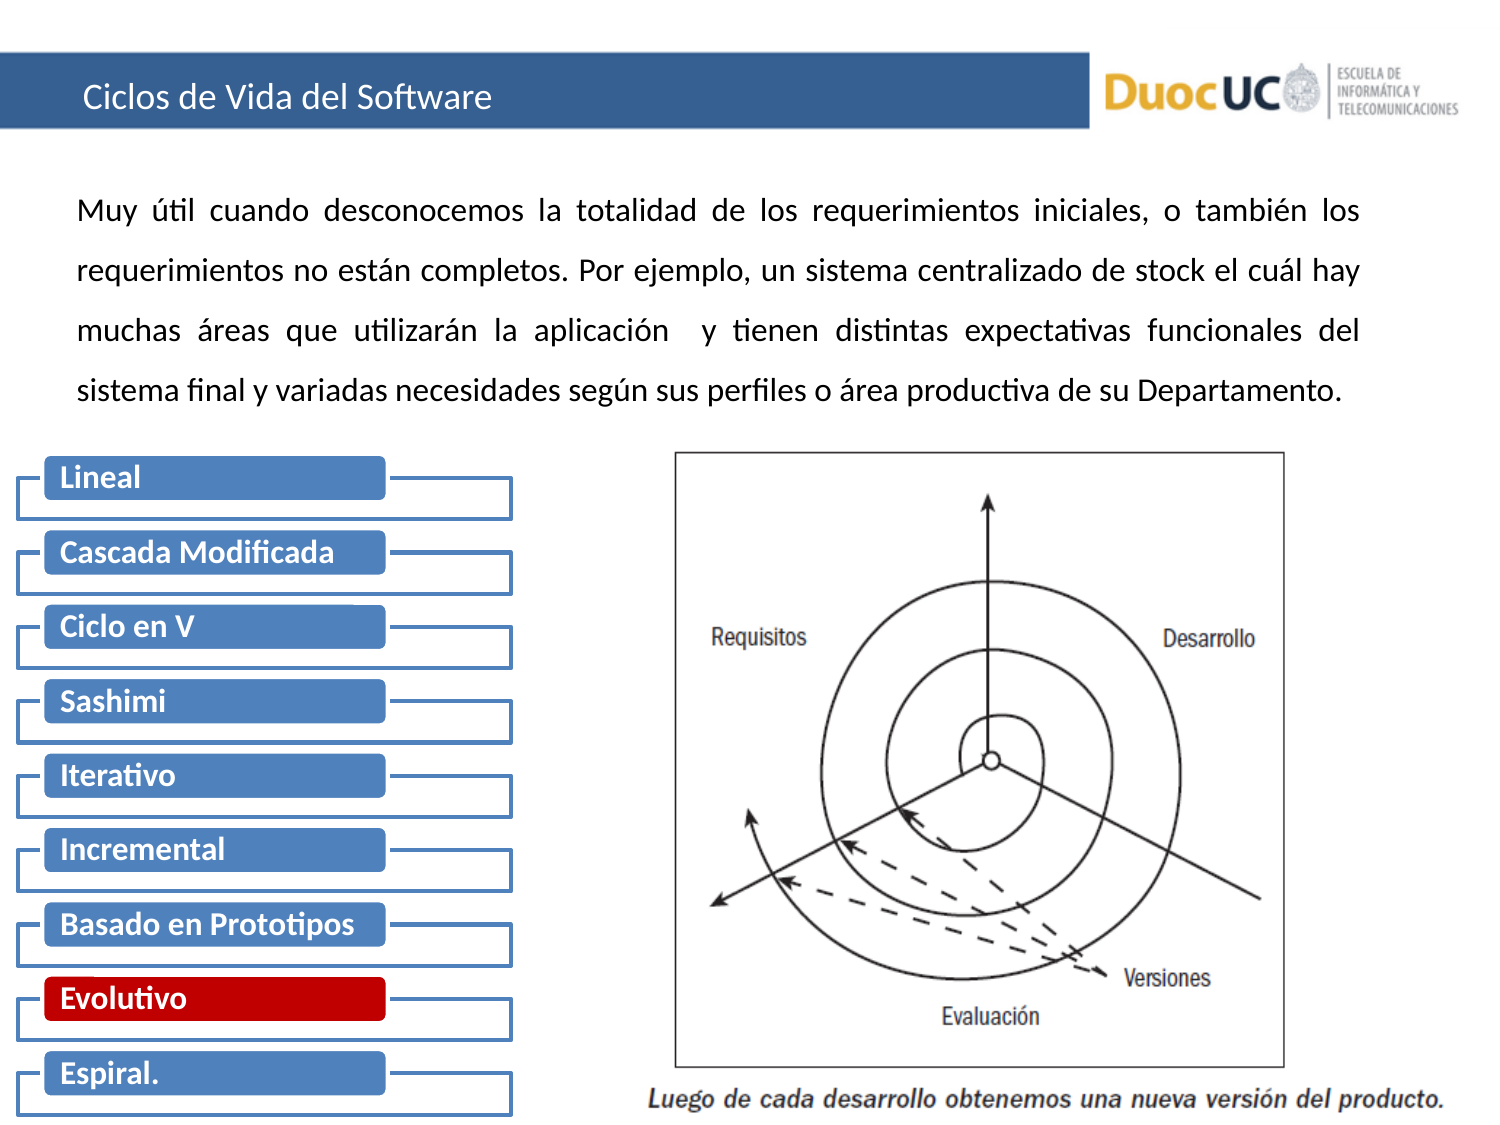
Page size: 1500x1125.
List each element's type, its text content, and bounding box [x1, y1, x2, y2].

picture [0, 0, 1500, 1125]
text_box Muy útil cuando desconocemos la totalidad de los requerimientos iniciales, o también los requerimientos no están completos. Por ejemplo, un sistema centralizado de stock el cuál hay muchas áreas que utilizarán la aplicación y tienen distintas expectativas funcionales del sistema final y variadas necesidades según sus perfiles o área productiva de su Departamento. [61, 160, 1378, 416]
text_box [17, 450, 512, 1118]
text_box Ciclos de Vida del Software [68, 64, 508, 125]
